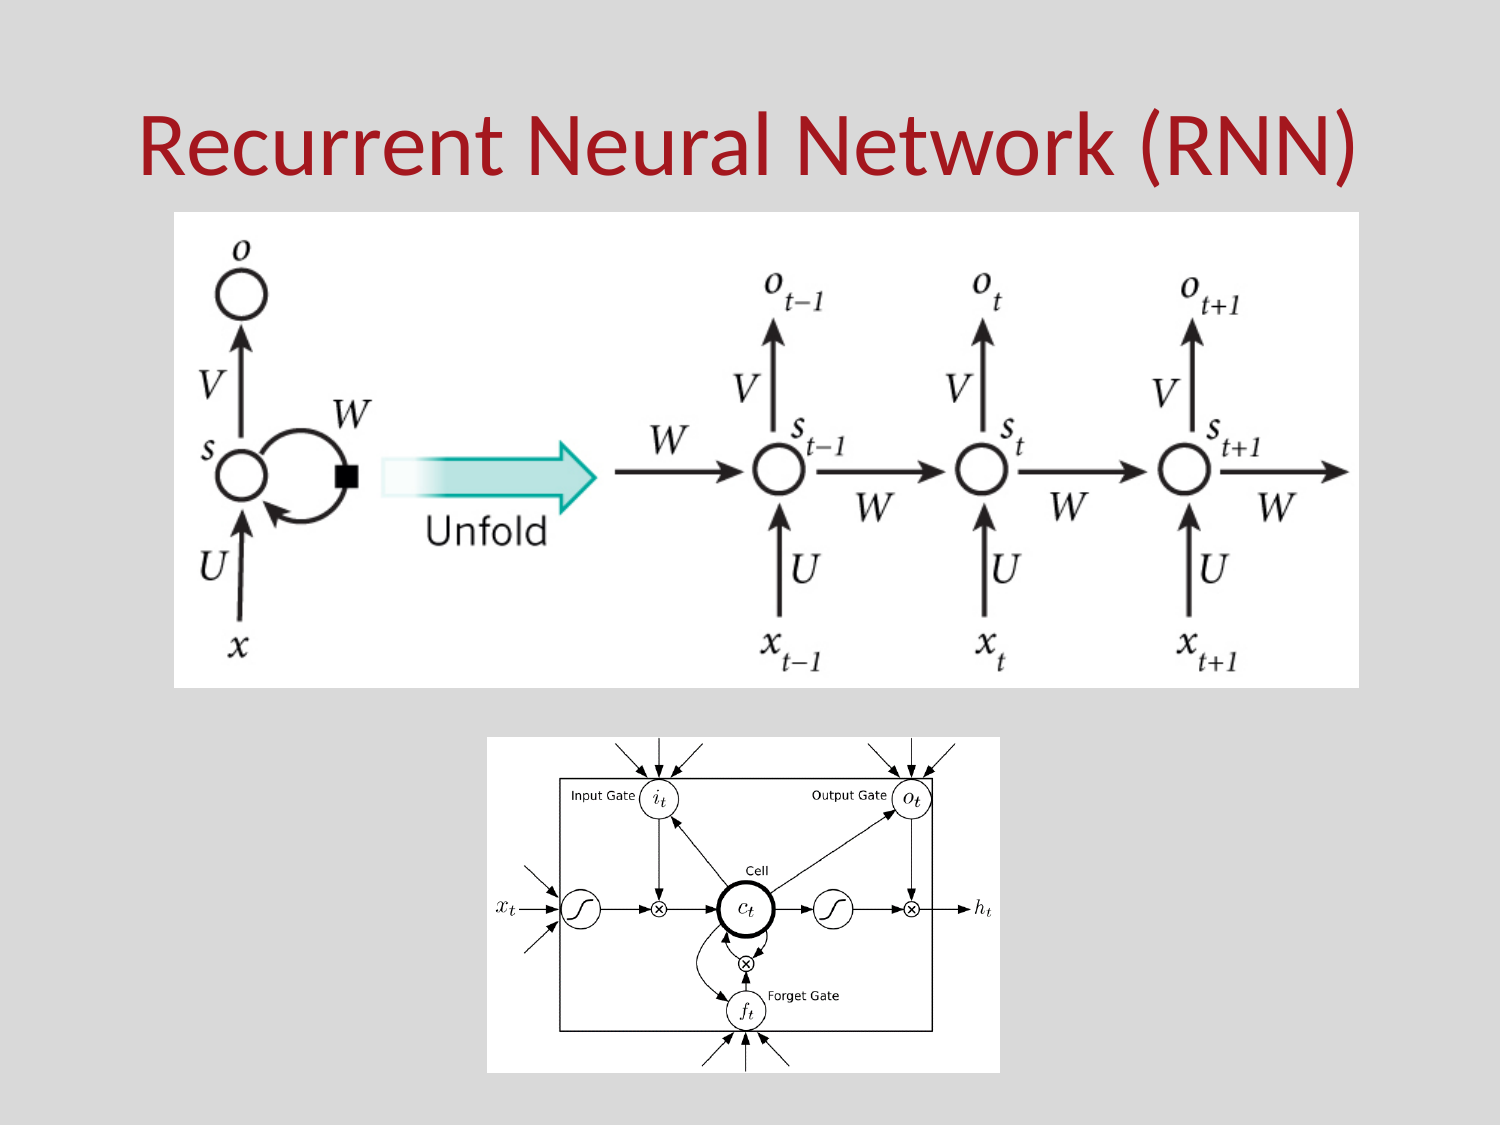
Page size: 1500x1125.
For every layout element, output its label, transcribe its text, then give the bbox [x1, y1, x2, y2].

picture [174, 212, 1359, 688]
picture [487, 737, 1001, 1074]
title Recurrent Neural Network (RNN) [75, 45, 1425, 233]
